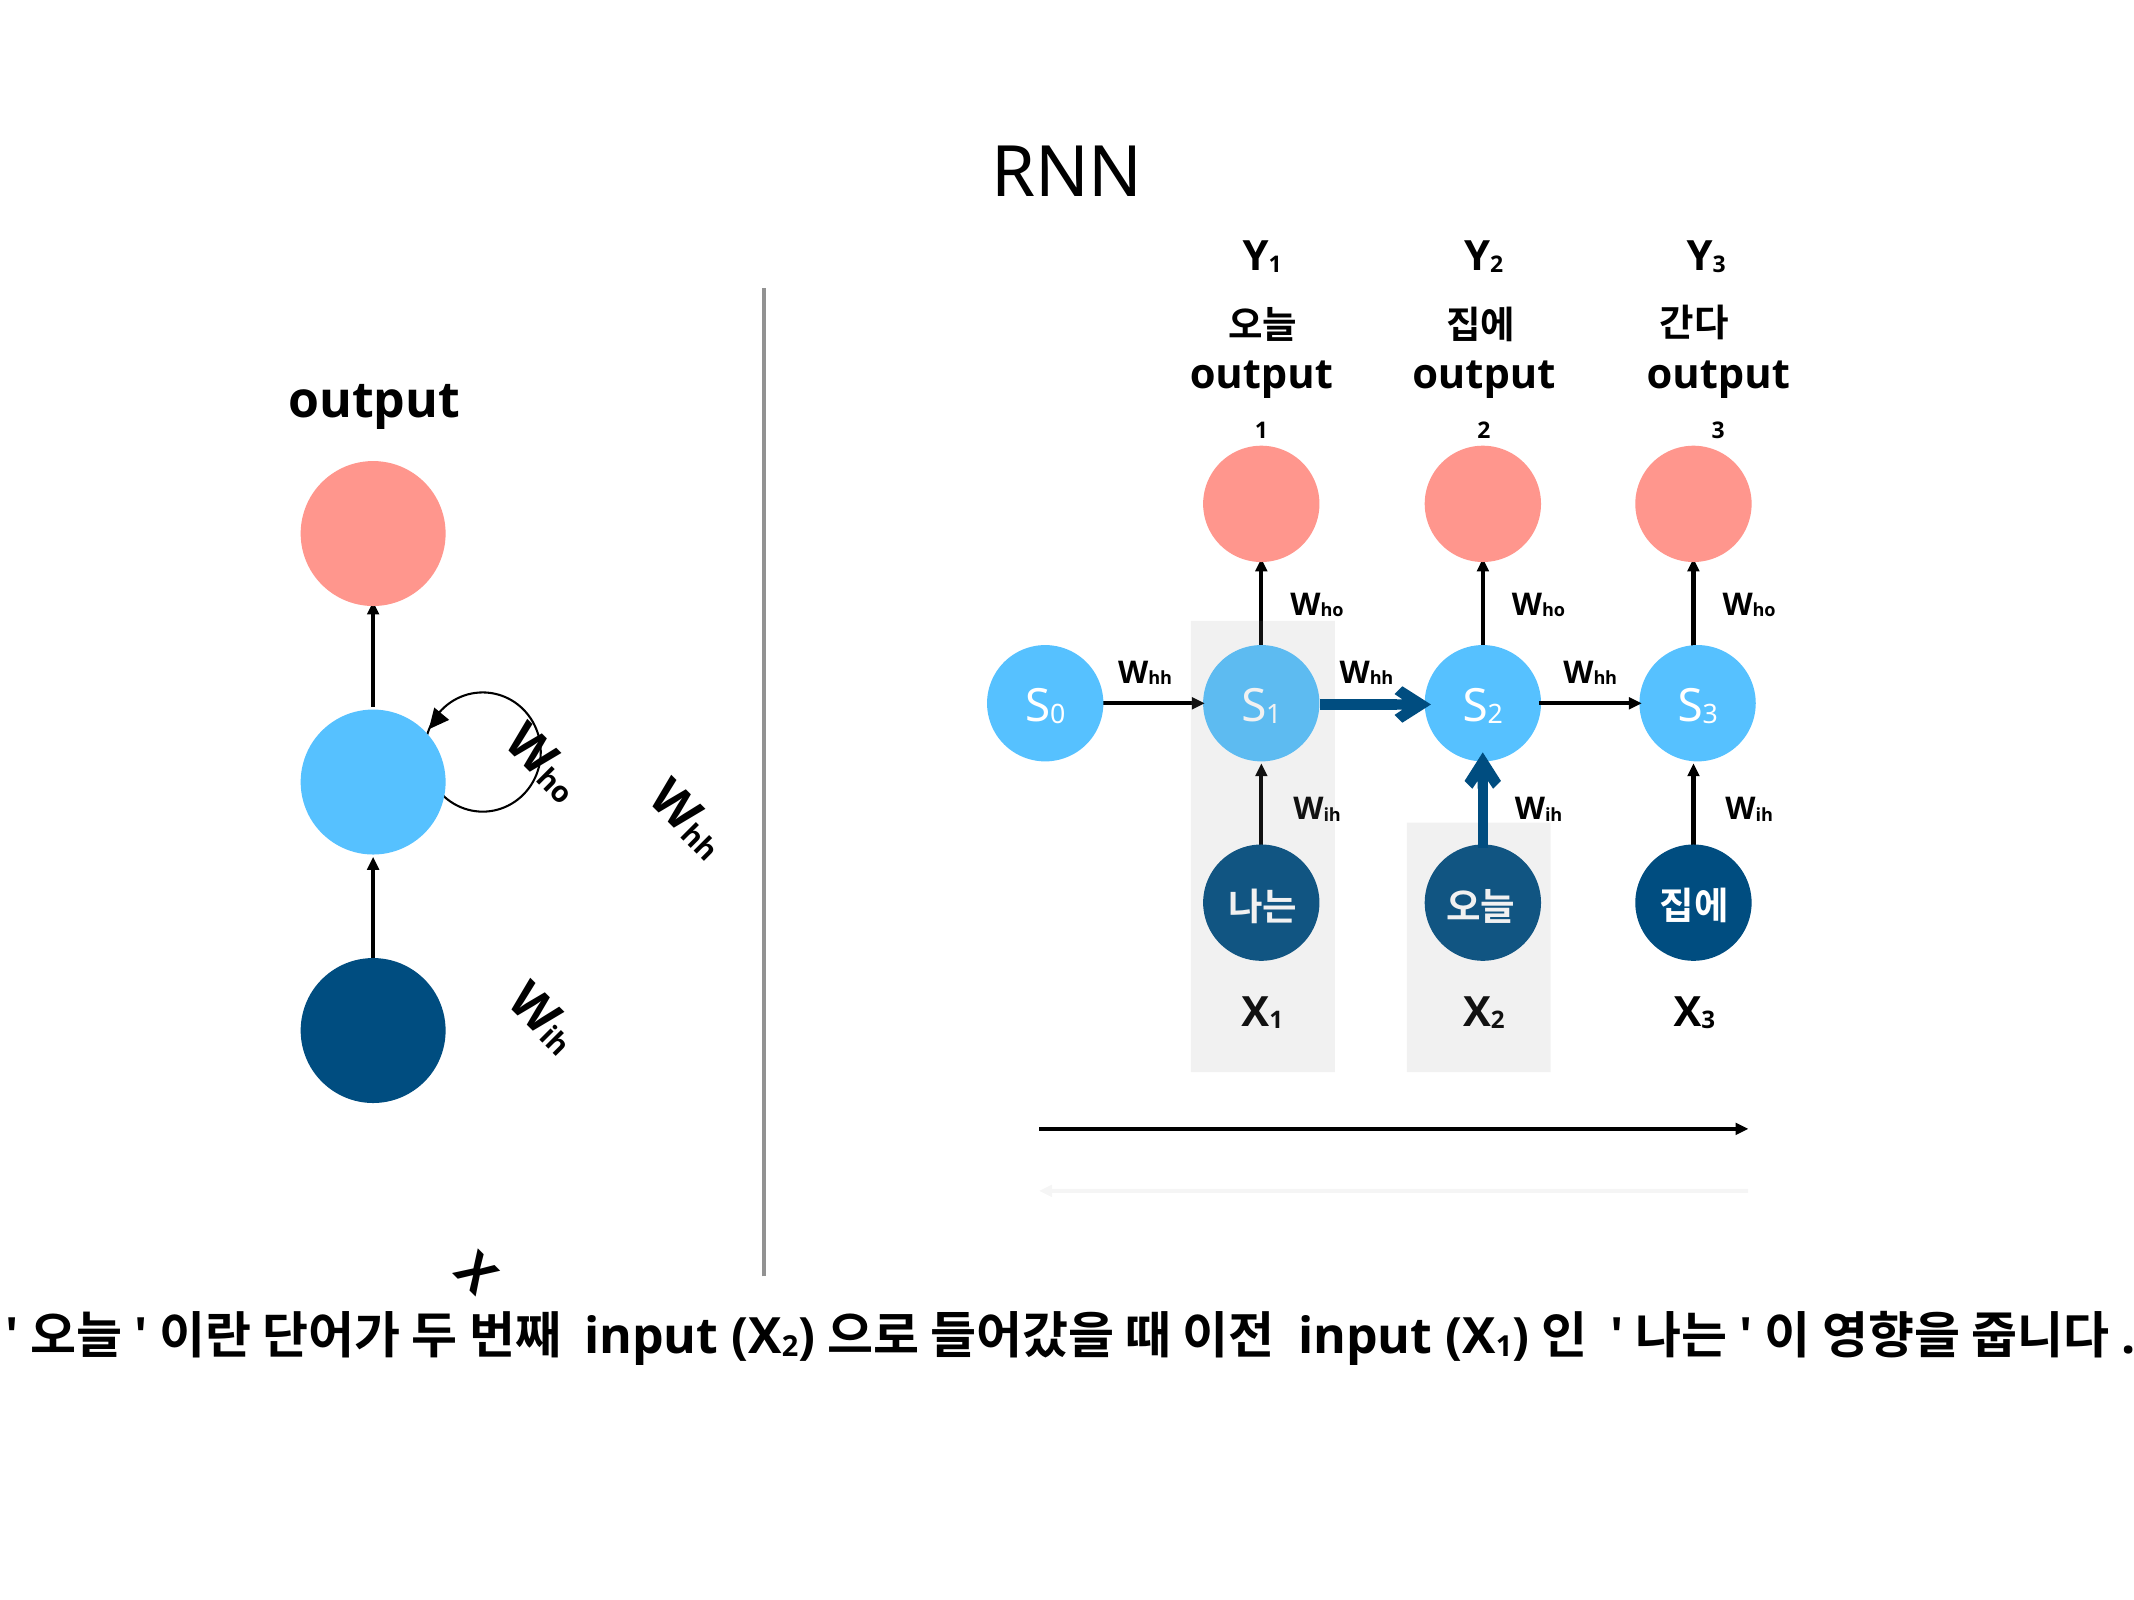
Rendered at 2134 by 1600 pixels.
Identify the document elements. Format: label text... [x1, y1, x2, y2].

text_box Y3 [1678, 220, 1735, 287]
text_box 즉 '오늘'이란 단어가 두 번째 input (X2)으로 들어갔을 때 이전 input (X1)인 '나는'이 영향을 줍니다. [1792, 1295, 2134, 1372]
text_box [300, 287, 1792, 1376]
text_box output3 [1792, 363, 1801, 429]
text_box Y2 [1455, 220, 1512, 287]
list RNN [645, 117, 1489, 219]
text_box Y1 [1234, 220, 1291, 287]
text_box 즉 '오늘'이란 단어가 두 번째 input (X2)으로 들어갔을 때 이전 input (X1)인 '나는'이 영향을 줍니다. [0, 1295, 300, 1372]
text_box output [280, 358, 300, 436]
